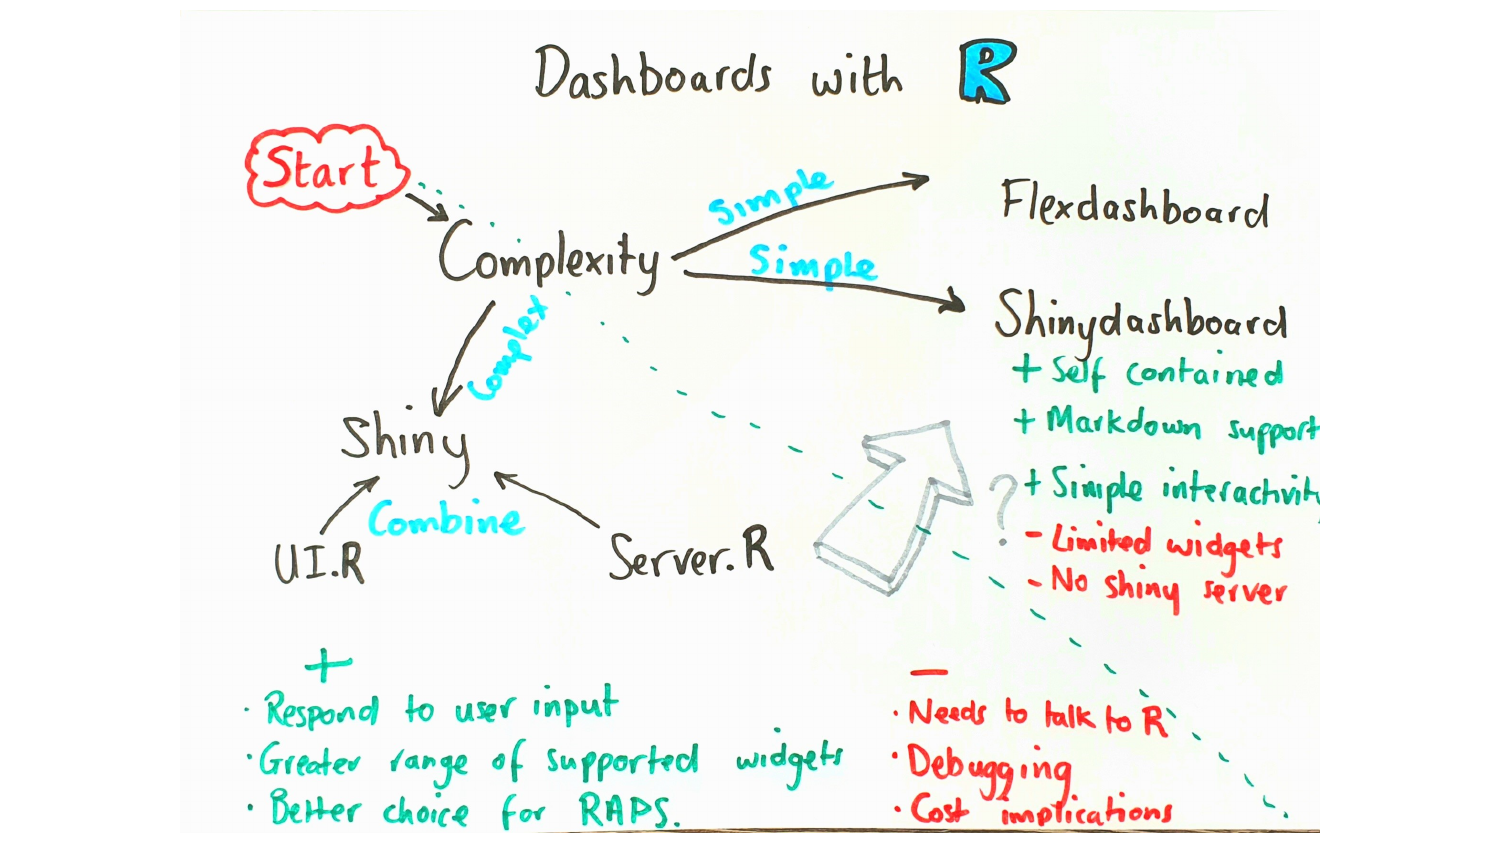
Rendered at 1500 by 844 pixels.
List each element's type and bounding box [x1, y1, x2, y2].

list [180, 10, 1320, 834]
